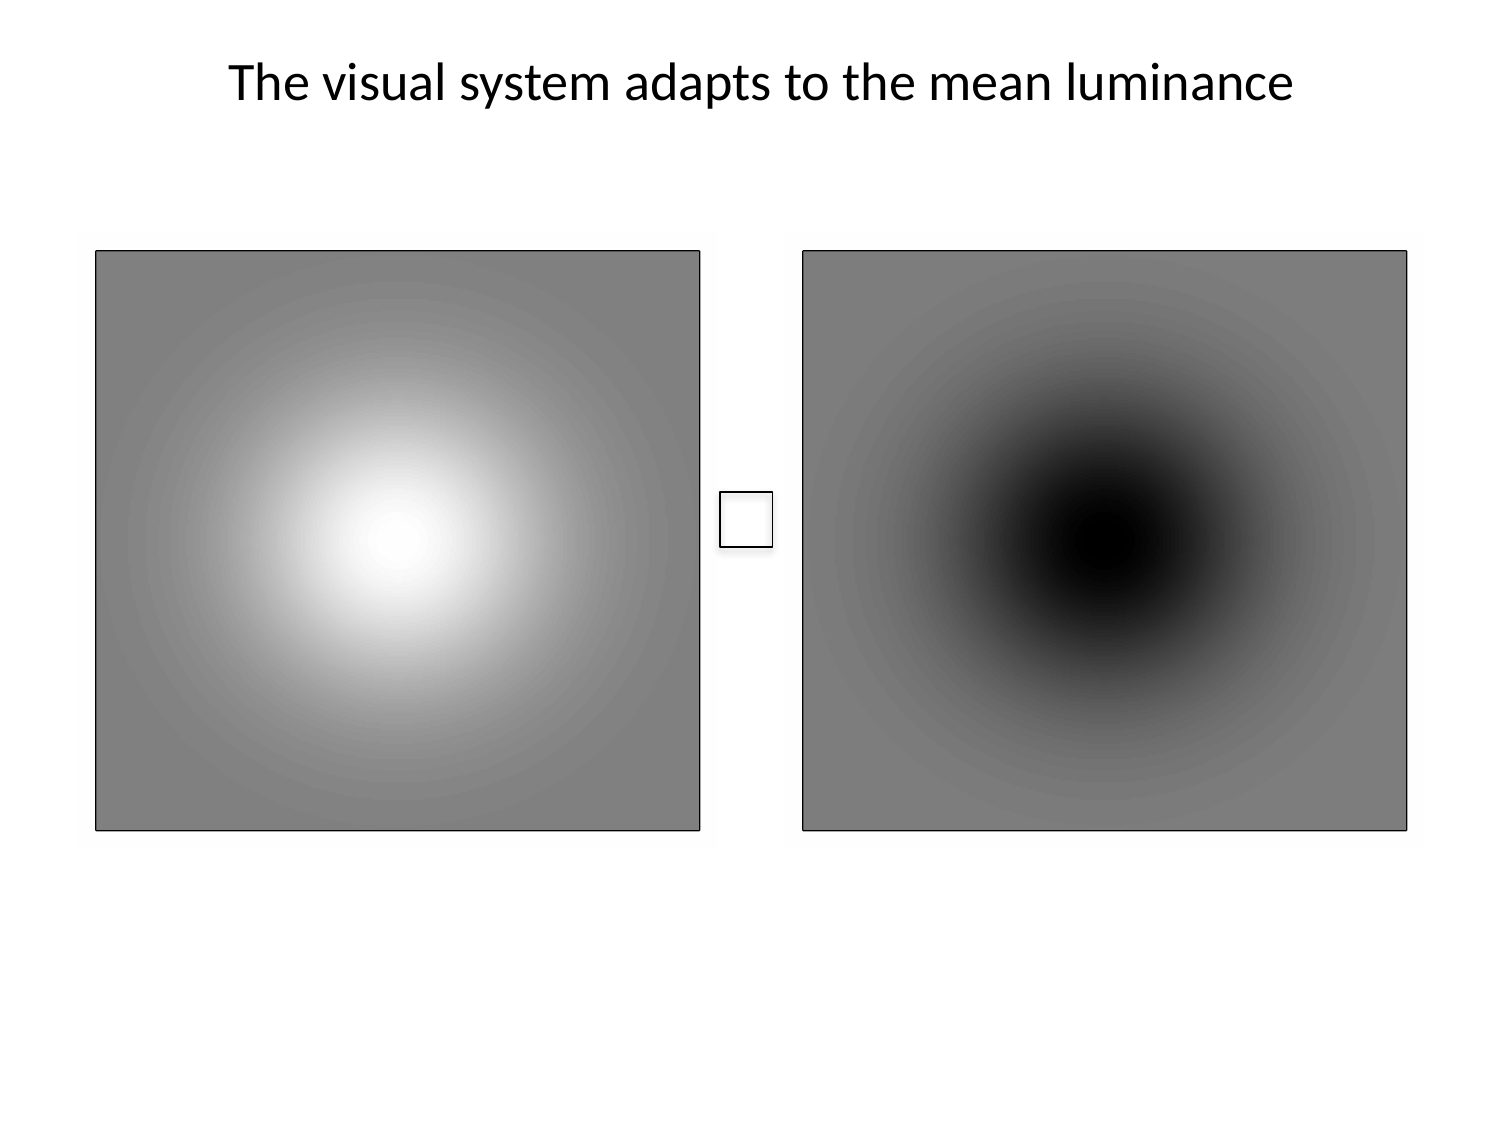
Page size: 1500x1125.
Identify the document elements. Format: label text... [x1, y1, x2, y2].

picture [77, 232, 718, 850]
text_box [722, 491, 773, 548]
picture [784, 232, 1425, 850]
text_box The visual system adapts to the mean luminance [213, 38, 1312, 119]
